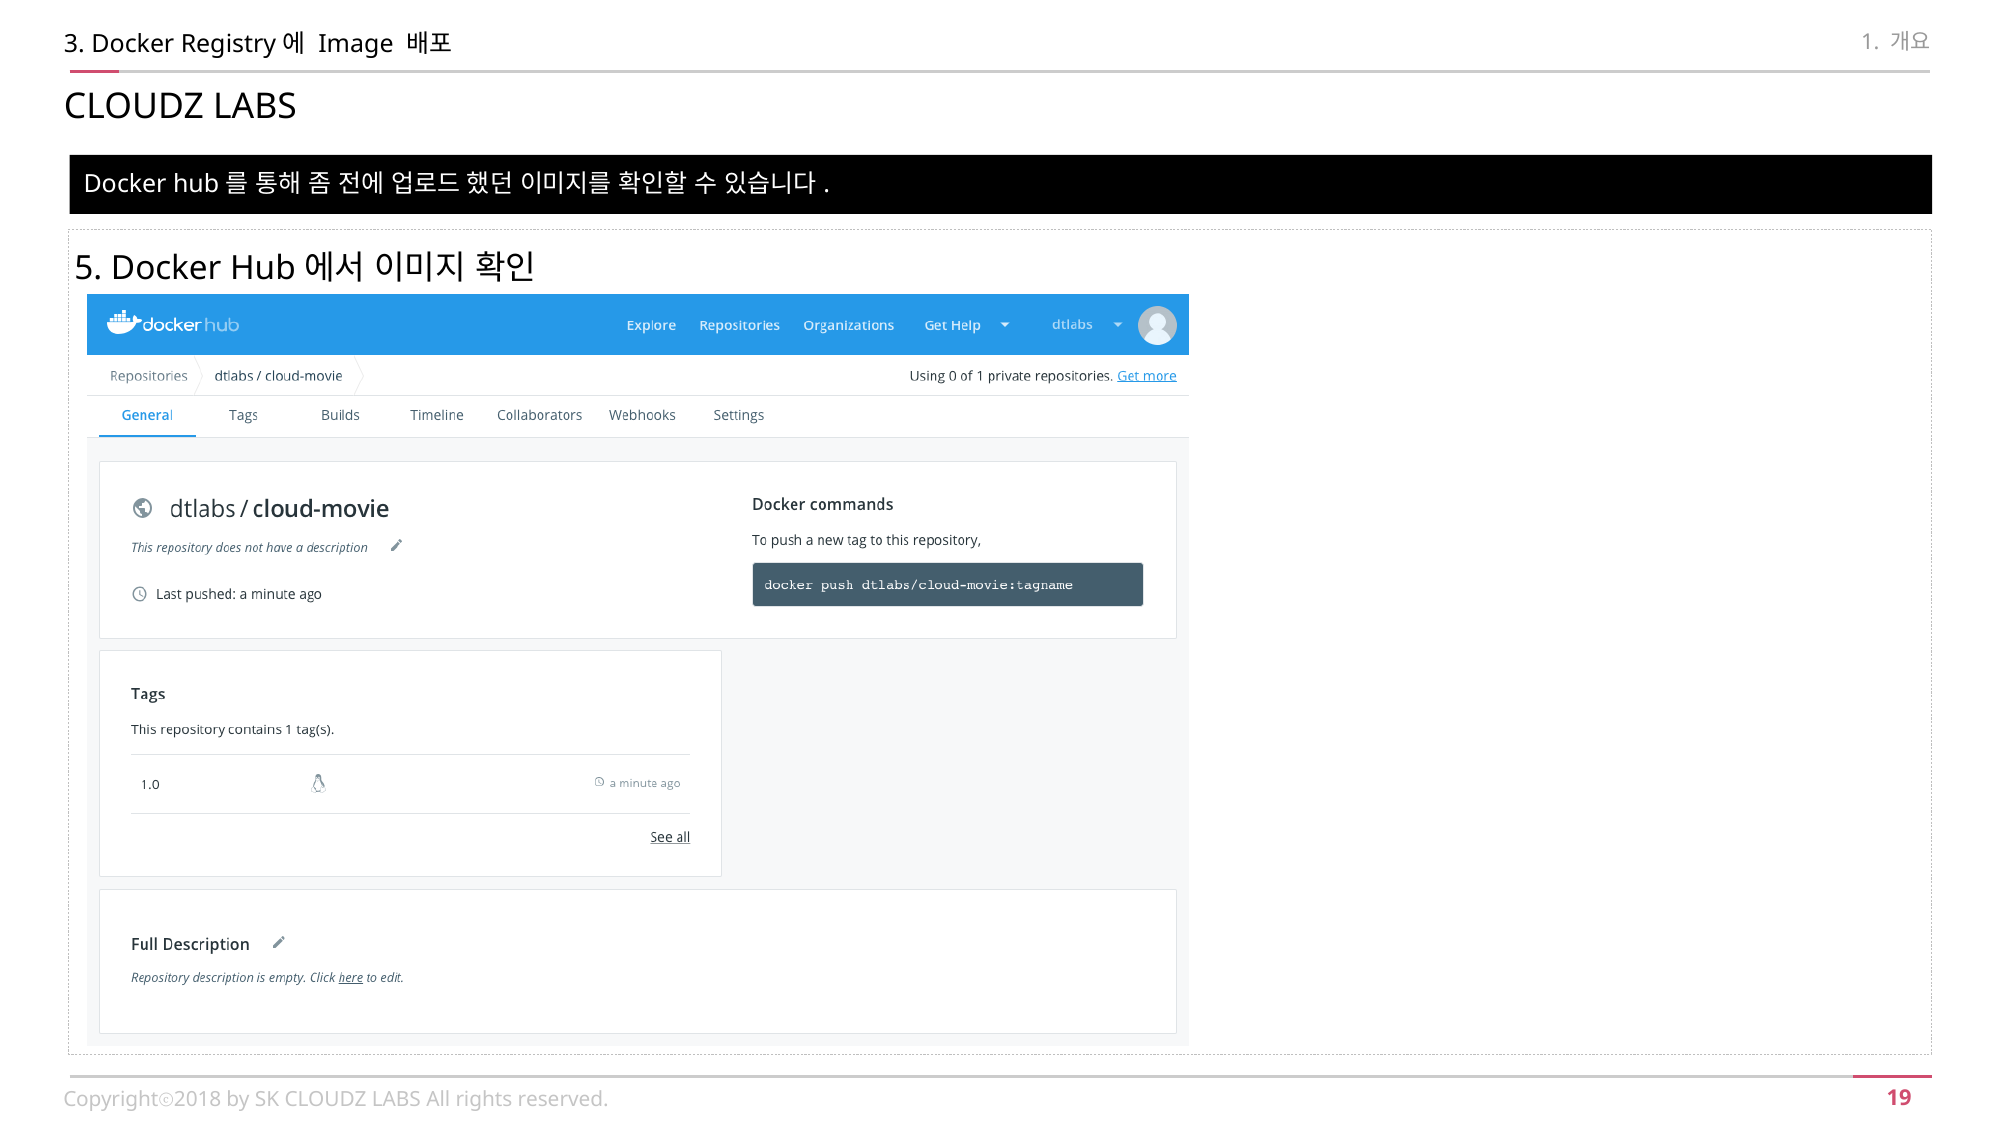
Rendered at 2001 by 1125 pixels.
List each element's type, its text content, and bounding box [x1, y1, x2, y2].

list 3. Docker Registry에 Image 배포 [50, 30, 1153, 78]
list 1. 개요 [1159, 30, 1931, 79]
footer Copyrightⓒ2018 by SK CLOUDZ LABS All rights reserved. [48, 1072, 1102, 1124]
picture [87, 294, 1189, 1046]
text_box 5. Docker Hub에서 이미지 확인 [59, 238, 1867, 294]
list Docker hub를 통해 좀 전에 업로드 했던 이미지를 확인할 수 있습니다. [69, 154, 1933, 214]
list CLOUDZ LABS [50, 79, 1931, 144]
